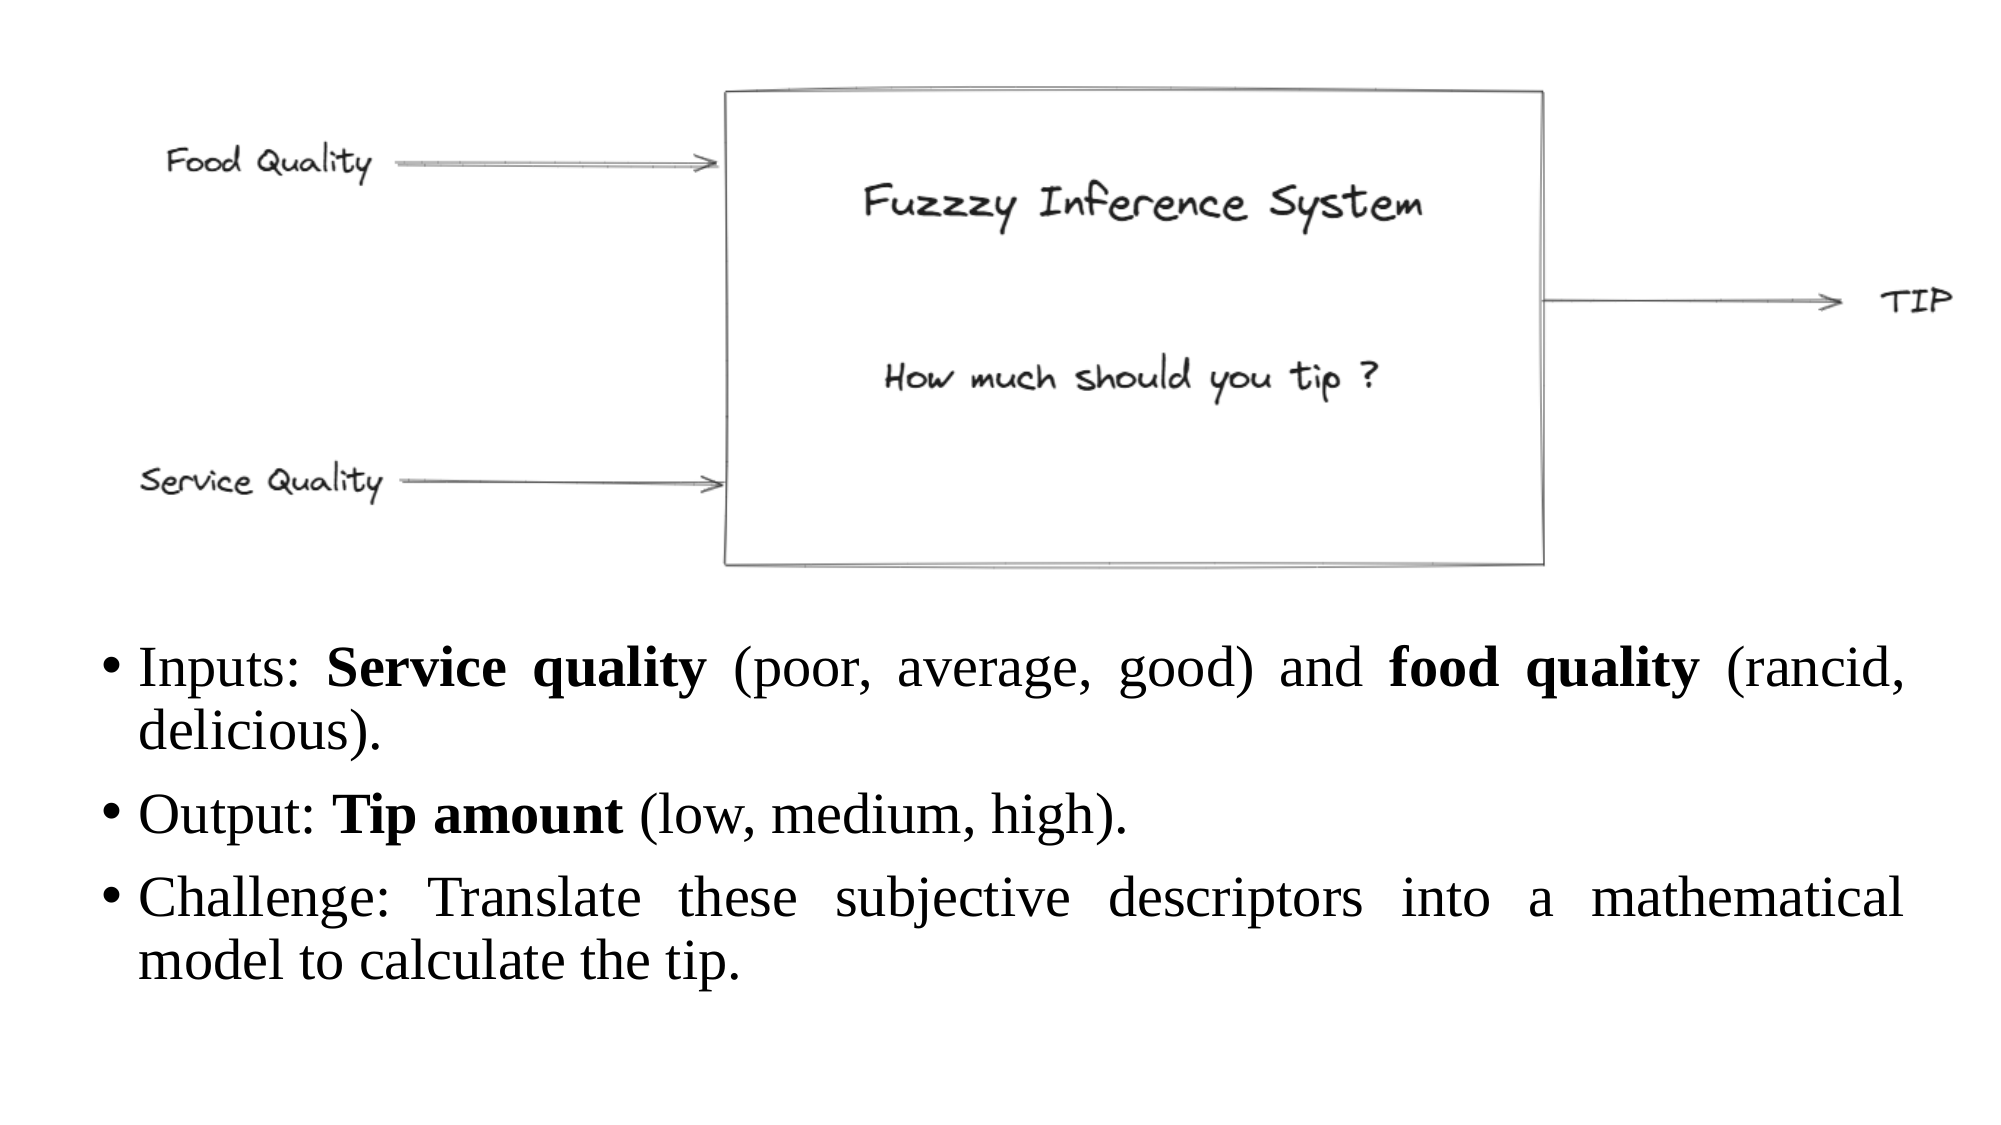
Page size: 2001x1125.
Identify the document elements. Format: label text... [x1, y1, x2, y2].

picture [24, 5, 1975, 612]
list Inputs: Service quality (poor, average, good) and food quality (rancid, delicious). Output: Tip amount (low, medium, high). Challenge: Translate these subjective descriptors into a mathematical model to calculate the tip. [86, 612, 1921, 1018]
